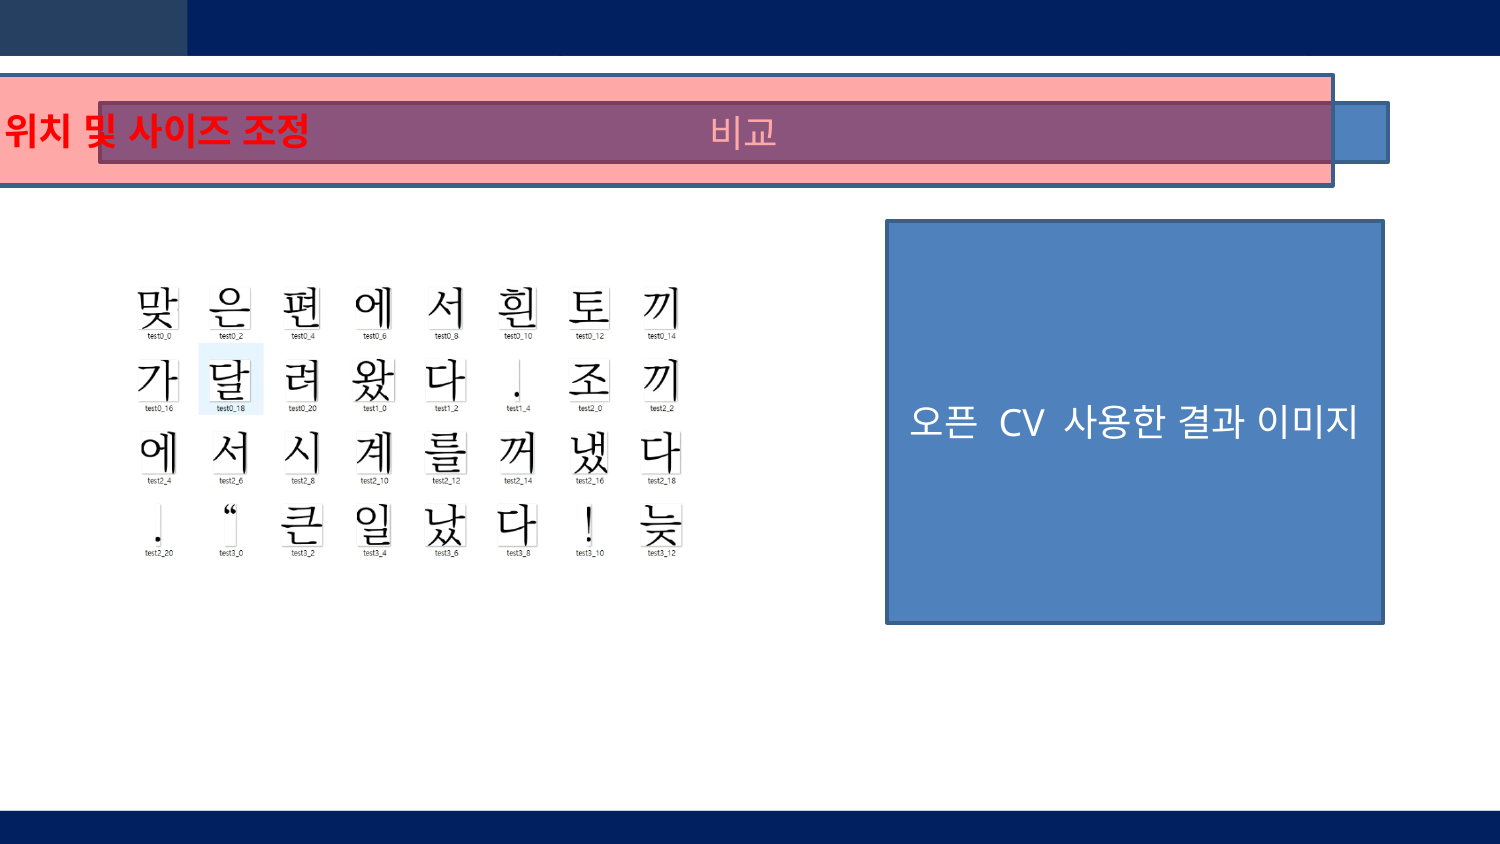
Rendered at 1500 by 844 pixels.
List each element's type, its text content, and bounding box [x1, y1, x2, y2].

text_box 오픈 CV 사용한 결과 이미지 [885, 219, 1385, 625]
text_box 비교 [1335, 101, 1390, 164]
text_box [0, 0, 186, 58]
picture [123, 279, 692, 564]
text_box [1121, 0, 1305, 58]
text_box 위치 및 사이즈 조정 [0, 73, 1335, 188]
text_box [1305, 0, 1500, 58]
text_box [934, 0, 1121, 58]
text_box [745, 0, 934, 58]
text_box [186, 0, 373, 58]
text_box [373, 0, 557, 58]
text_box [557, 0, 745, 58]
